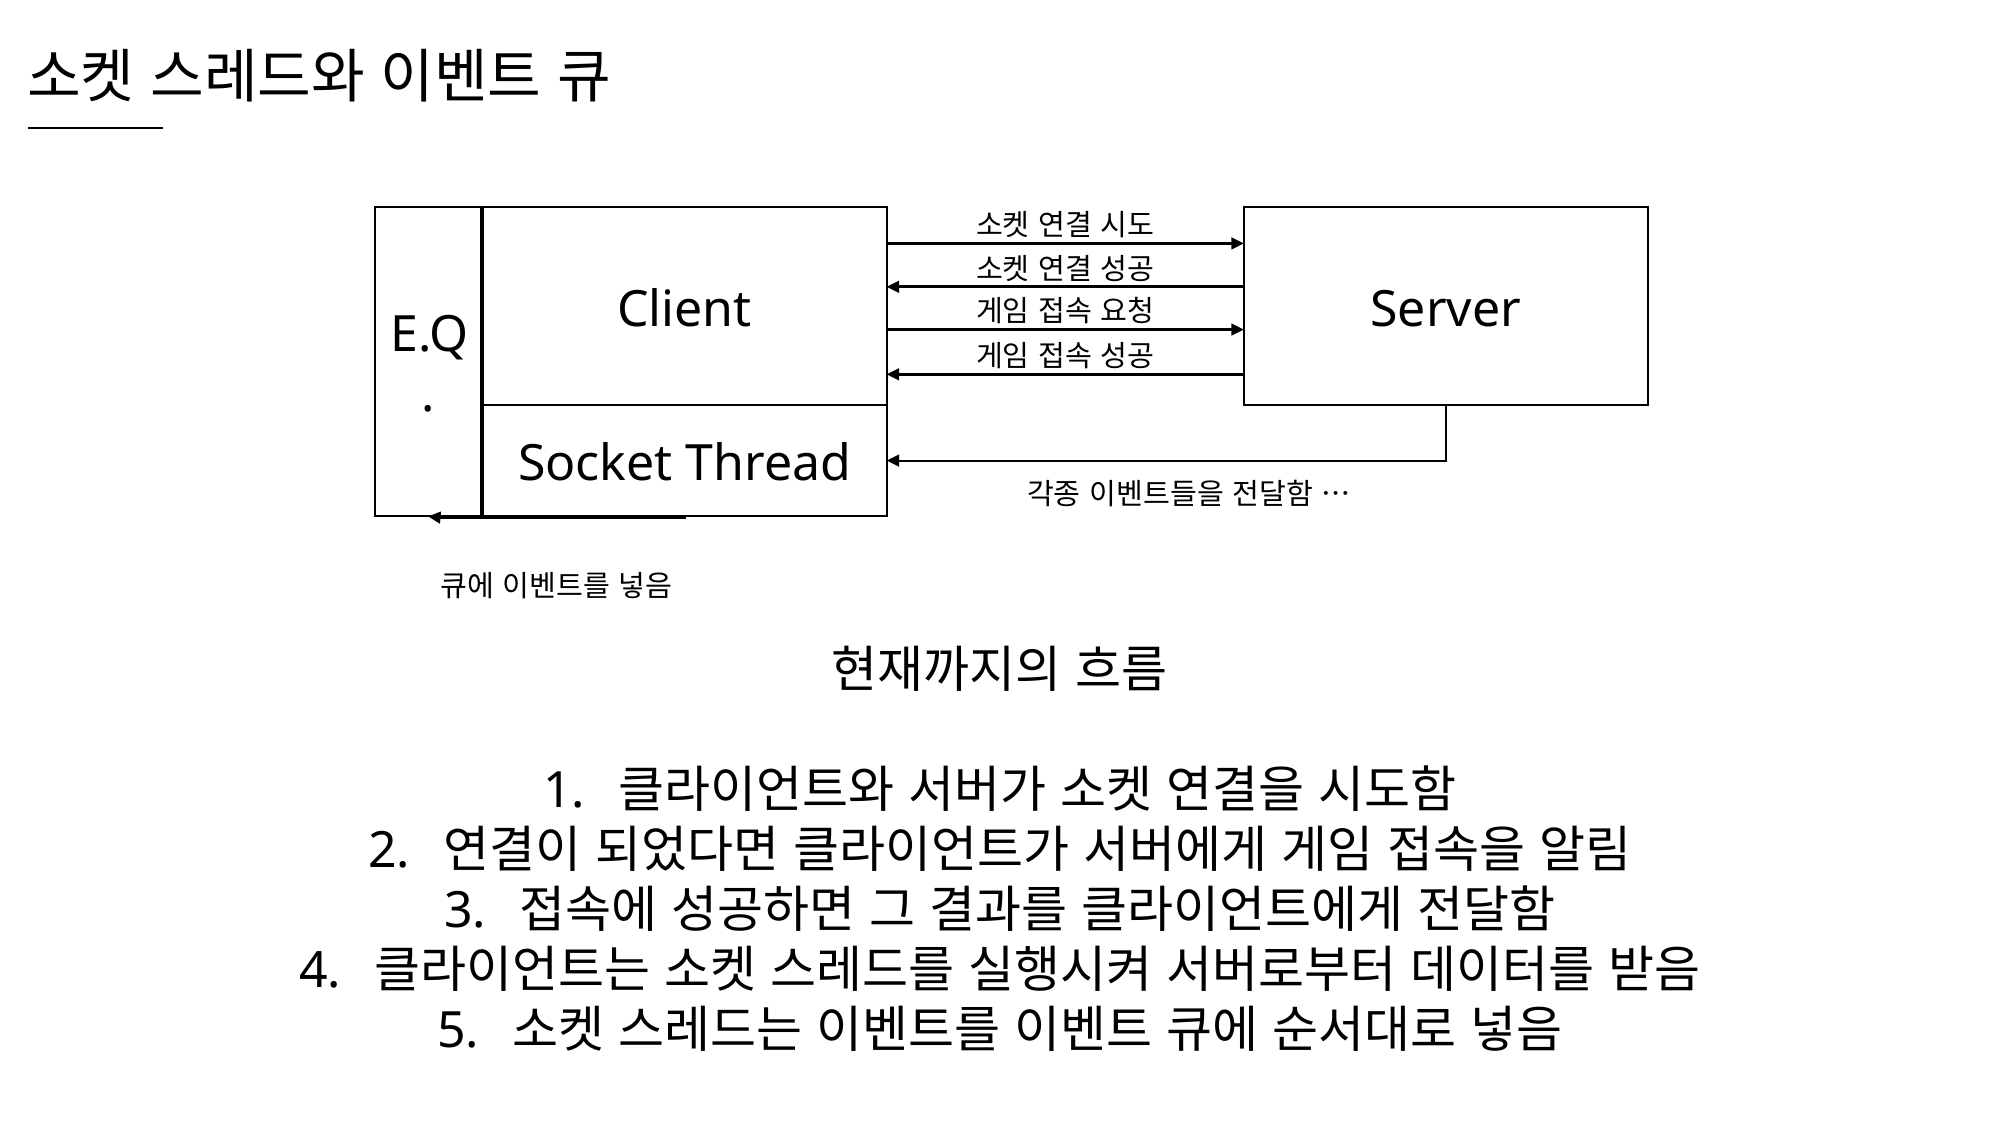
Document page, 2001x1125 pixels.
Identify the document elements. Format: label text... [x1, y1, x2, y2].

text_box 소켓 스레드와 이벤트 큐 [12, 31, 626, 117]
text_box E.Q. [374, 206, 482, 517]
text_box Socket Thread [557, 404, 888, 517]
text_box 게임 접속 성공 [961, 375, 1138, 380]
text_box Client [482, 206, 888, 404]
text_box 게임 접속 성공 [961, 330, 1138, 374]
text_box 현재까지의 흐름 클라이언트와 서버가 소켓 연결을 시도함 연결이 되었다면 클라이언트가 서버에게 게임 접속을 알림 접속에 성공하면 그 결과를 클라이언트에게 전달함 클라이언트는 소켓 스레드를 실행시켜 서버로부터 데이터를 받음 소켓 스레드는 이벤트를 이벤트 큐에 순서대로 넣음 [284, 629, 1716, 1065]
text_box 소켓 연결 시도 [961, 198, 1138, 243]
text_box 소켓 연결 성공 [961, 244, 1138, 285]
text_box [1138, 153, 1194, 713]
text_box Socket Thread [482, 404, 556, 516]
text_box 각종 이벤트들을 전달함 … [1012, 467, 1138, 518]
text_box 각종 이벤트들을 전달함 … [1194, 467, 1366, 518]
text_box Server [1243, 206, 1649, 406]
text_box 큐에 이벤트를 넣음 [425, 560, 556, 610]
text_box 게임 접속 요청 [961, 287, 1138, 329]
text_box 큐에 이벤트를 넣음 [557, 560, 688, 610]
